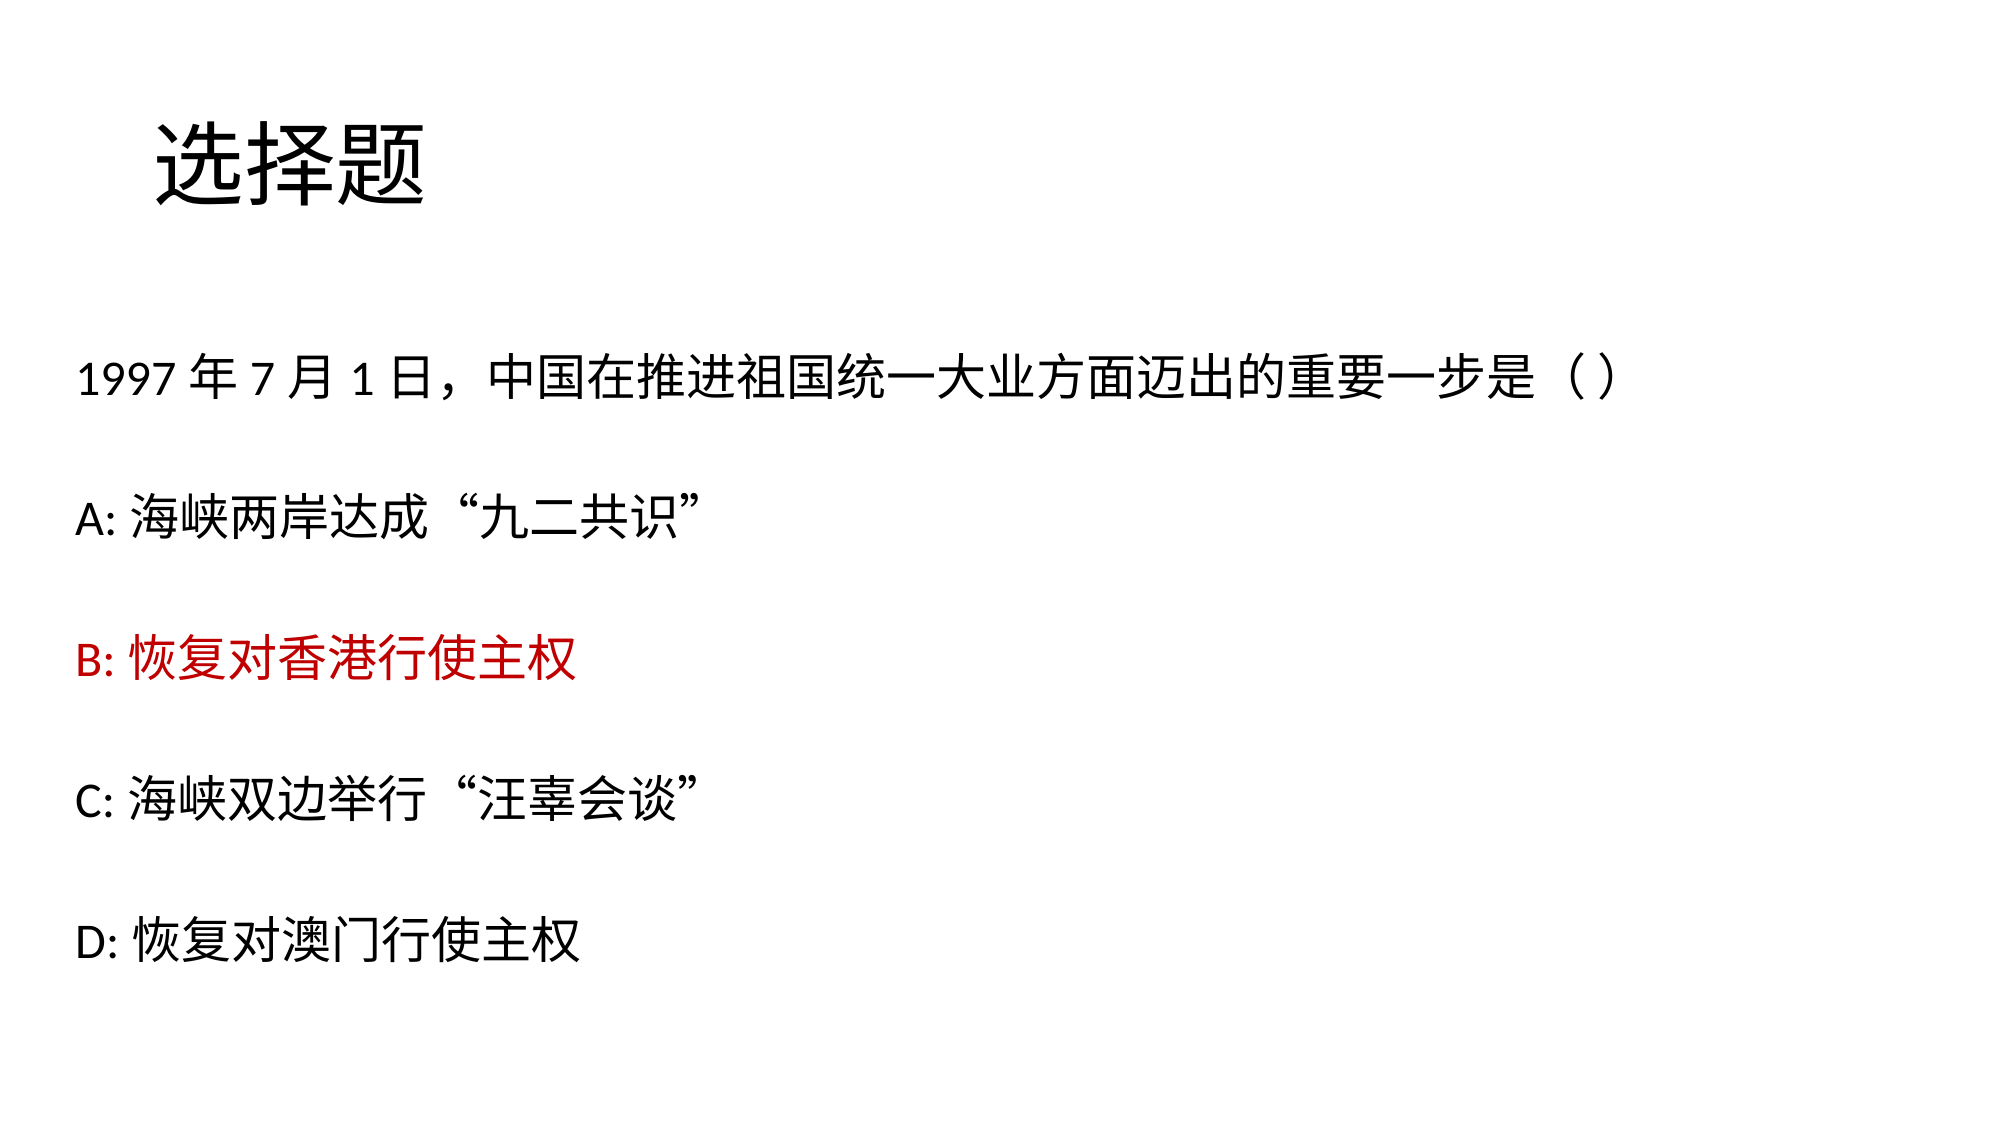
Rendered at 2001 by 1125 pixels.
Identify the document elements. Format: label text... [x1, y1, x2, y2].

list 1997年7月1日，中国在推进祖国统一大业方面迈出的重要一步是（ ） A:海峡两岸达成“九二共识” B:恢复对香港行使主权 C:海峡双边举行“汪辜会谈” D:恢复对澳门行使主权 [60, 277, 2000, 998]
title 选择题 [137, 59, 1863, 277]
